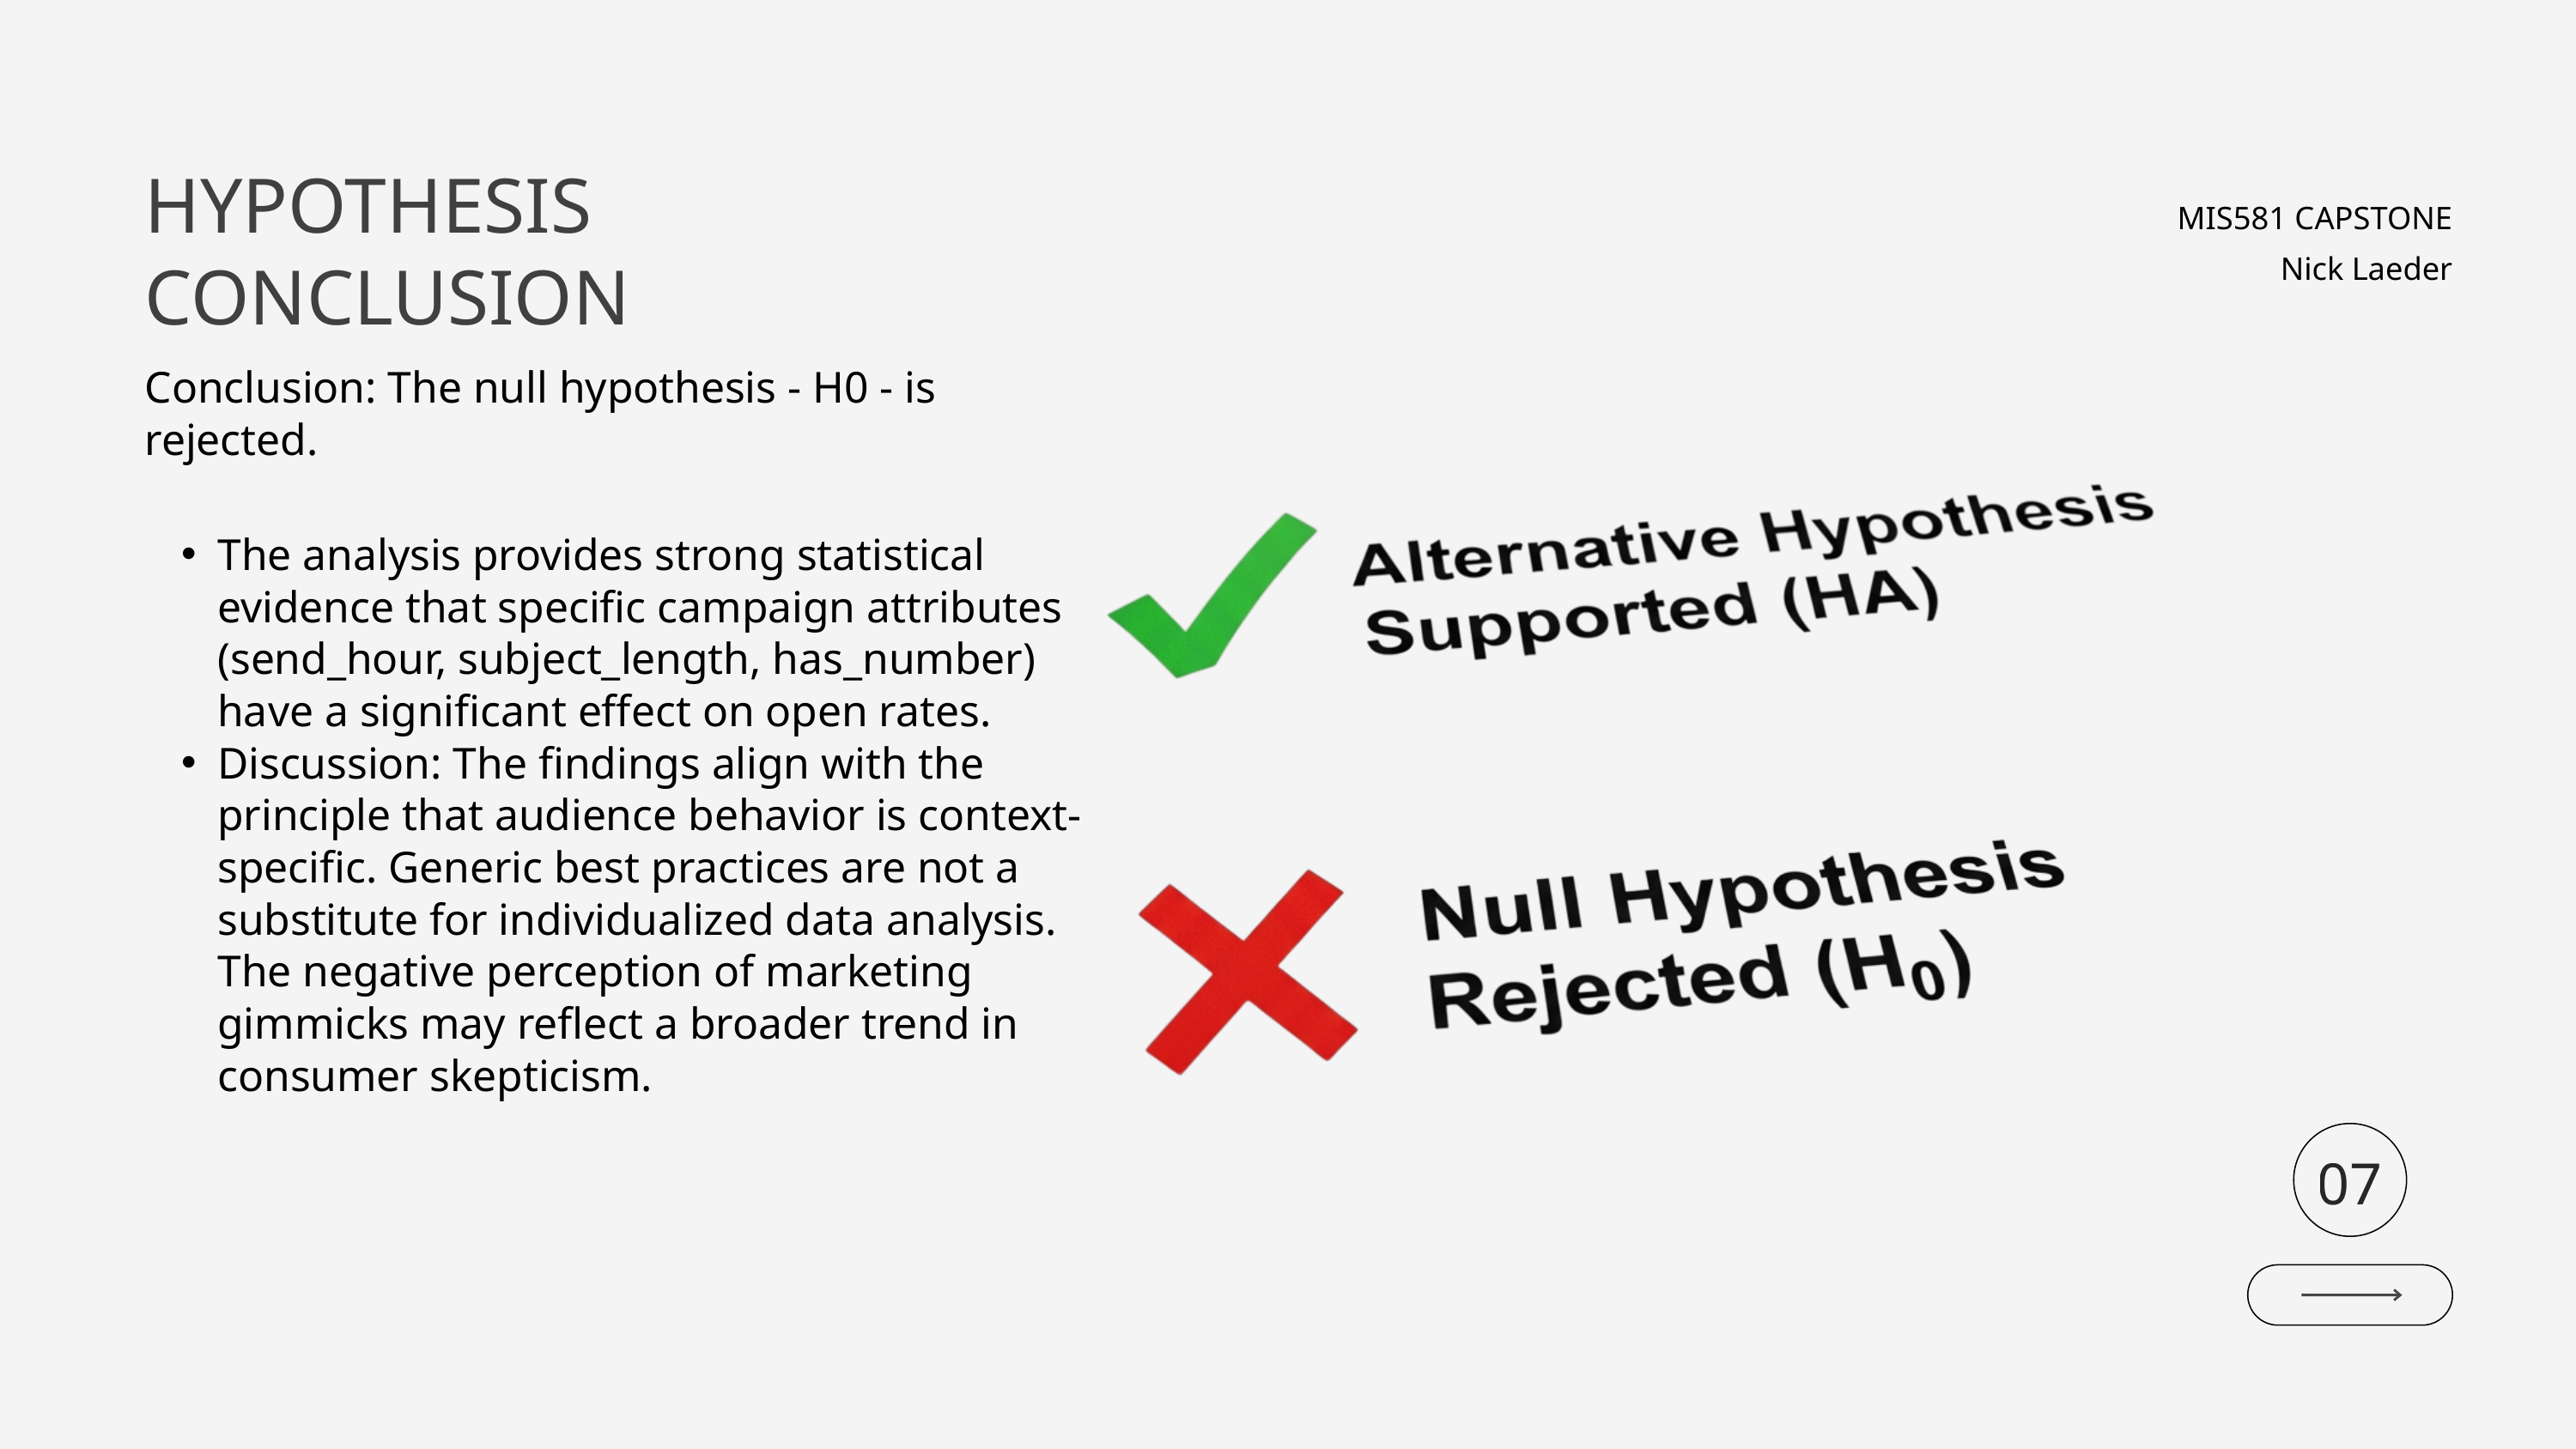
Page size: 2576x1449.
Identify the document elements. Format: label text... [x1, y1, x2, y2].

text_box MIS581 CAPSTONE [2113, 197, 2453, 236]
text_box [2247, 1264, 2453, 1325]
text_box HYPOTHESIS CONCLUSION [144, 156, 944, 340]
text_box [2293, 1123, 2407, 1237]
text_box Conclusion: The null hypothesis - H0 - is rejected. [144, 360, 989, 464]
text_box The analysis provides strong statistical evidence that specific campaign attributes (send_hour, subject_length, has_number) have a significant effect on open rates. Discussion: The findings align with the principle that audience behavior is context-specific. Generic best practices are not a substitute for individualized data analysis. The negative perception of marketing gimmicks may reflect a broader trend in consumer skepticism. [144, 526, 1139, 1153]
text_box [1004, 144, 2262, 1403]
text_box Nick Laeder [2098, 248, 2453, 287]
